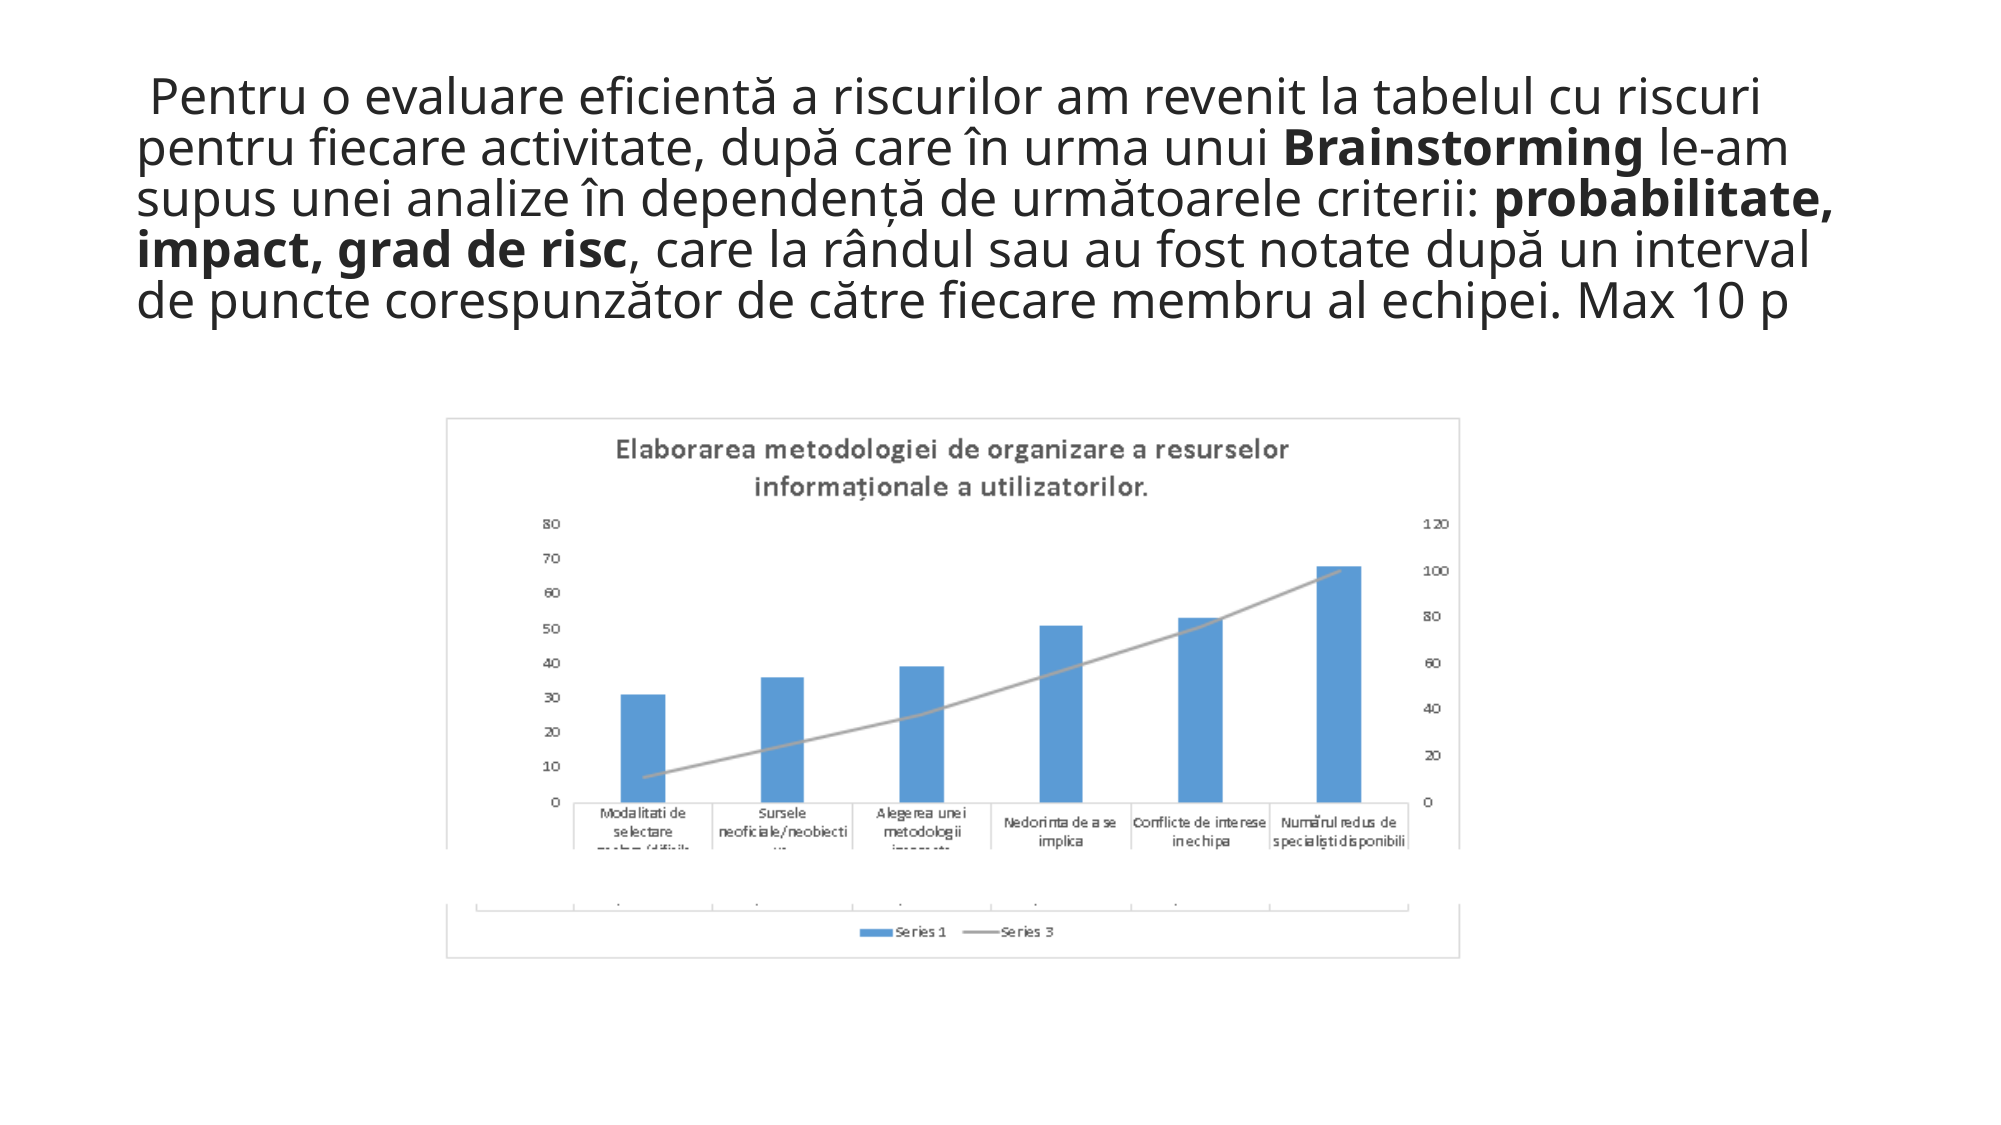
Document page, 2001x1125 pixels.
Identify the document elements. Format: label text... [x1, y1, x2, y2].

list Pentru o evaluare eficientă a riscurilor am revenit la tabelul cu riscuri pentru fiecare activitate, după care în urma unui Brainstorming le-am supus unei analize în dependență de următoarele criterii: probabilitate, impact, grad de risc, care la rândul sau au fost notate după un interval de puncte corespunzător de către fiecare membru al echipei. Max 10 p [106, 66, 1871, 432]
picture [415, 367, 1571, 985]
